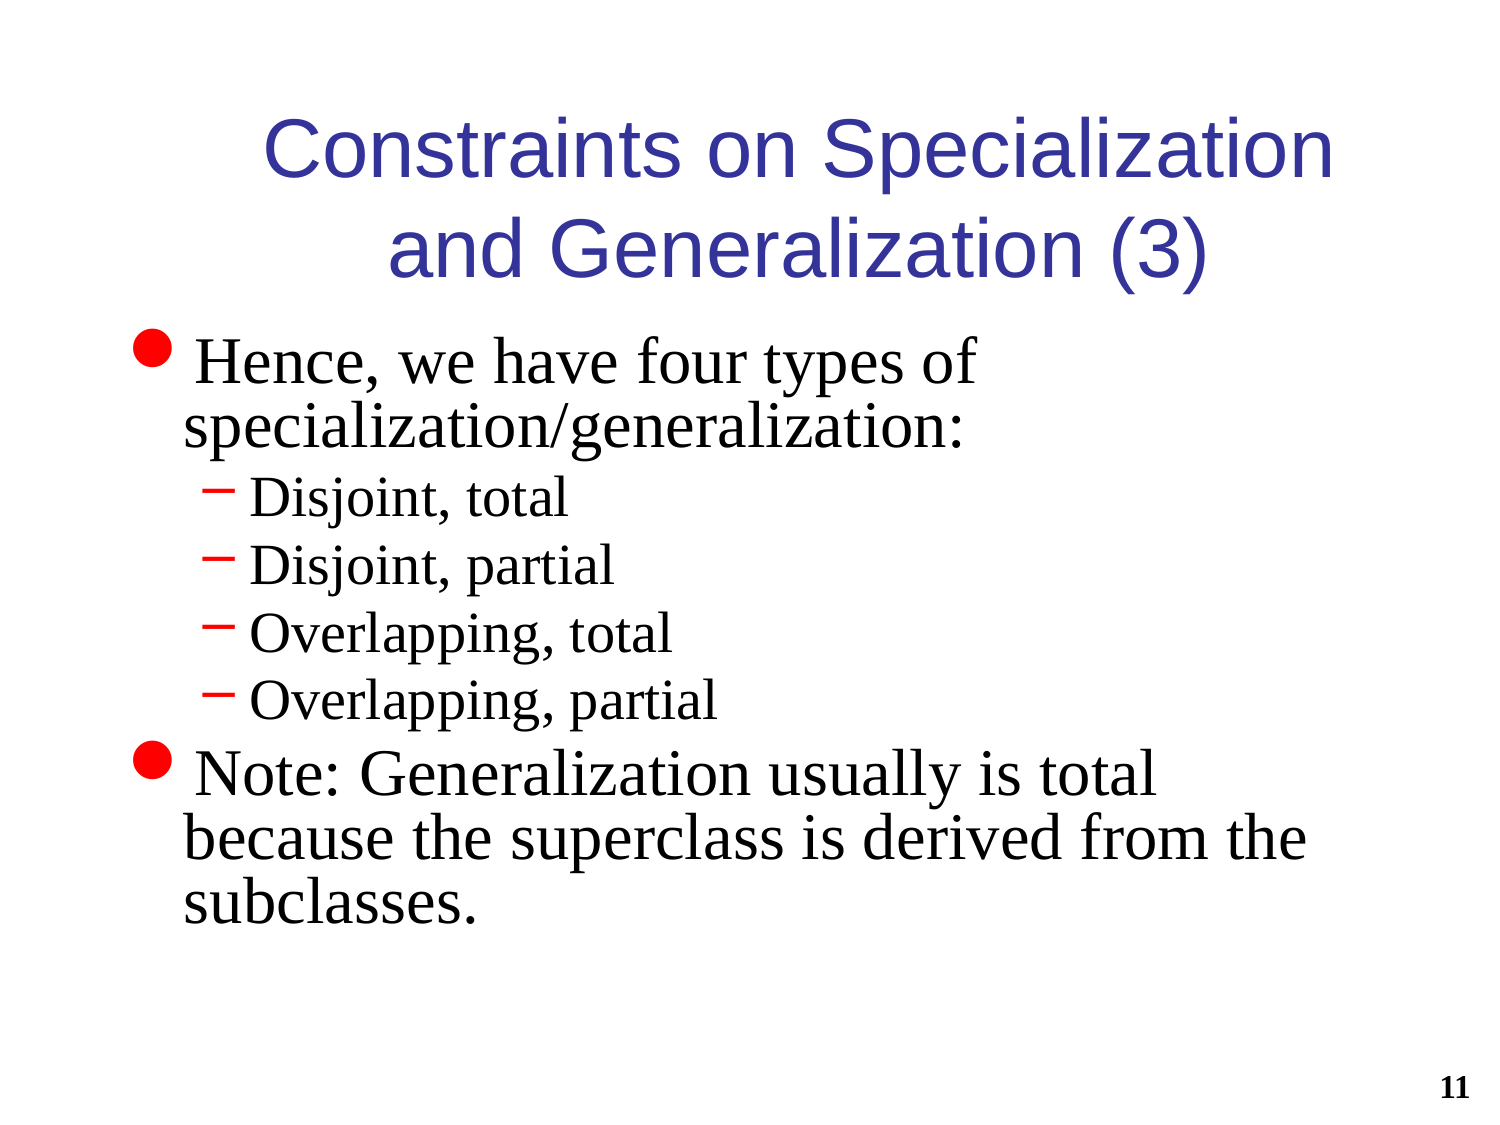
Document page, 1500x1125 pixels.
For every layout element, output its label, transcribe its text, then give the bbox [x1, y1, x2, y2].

slide_number 11 [1209, 1058, 1487, 1112]
list Hence, we have four types of specialization/generalization: Disjoint, total Disjoint, partial Overlapping, total Overlapping, partial Note: Generalization usually is total because the superclass is derived from the subclasses. [112, 324, 1388, 1000]
title Constraints on Specialization and Generalization (3) [210, 99, 1388, 288]
